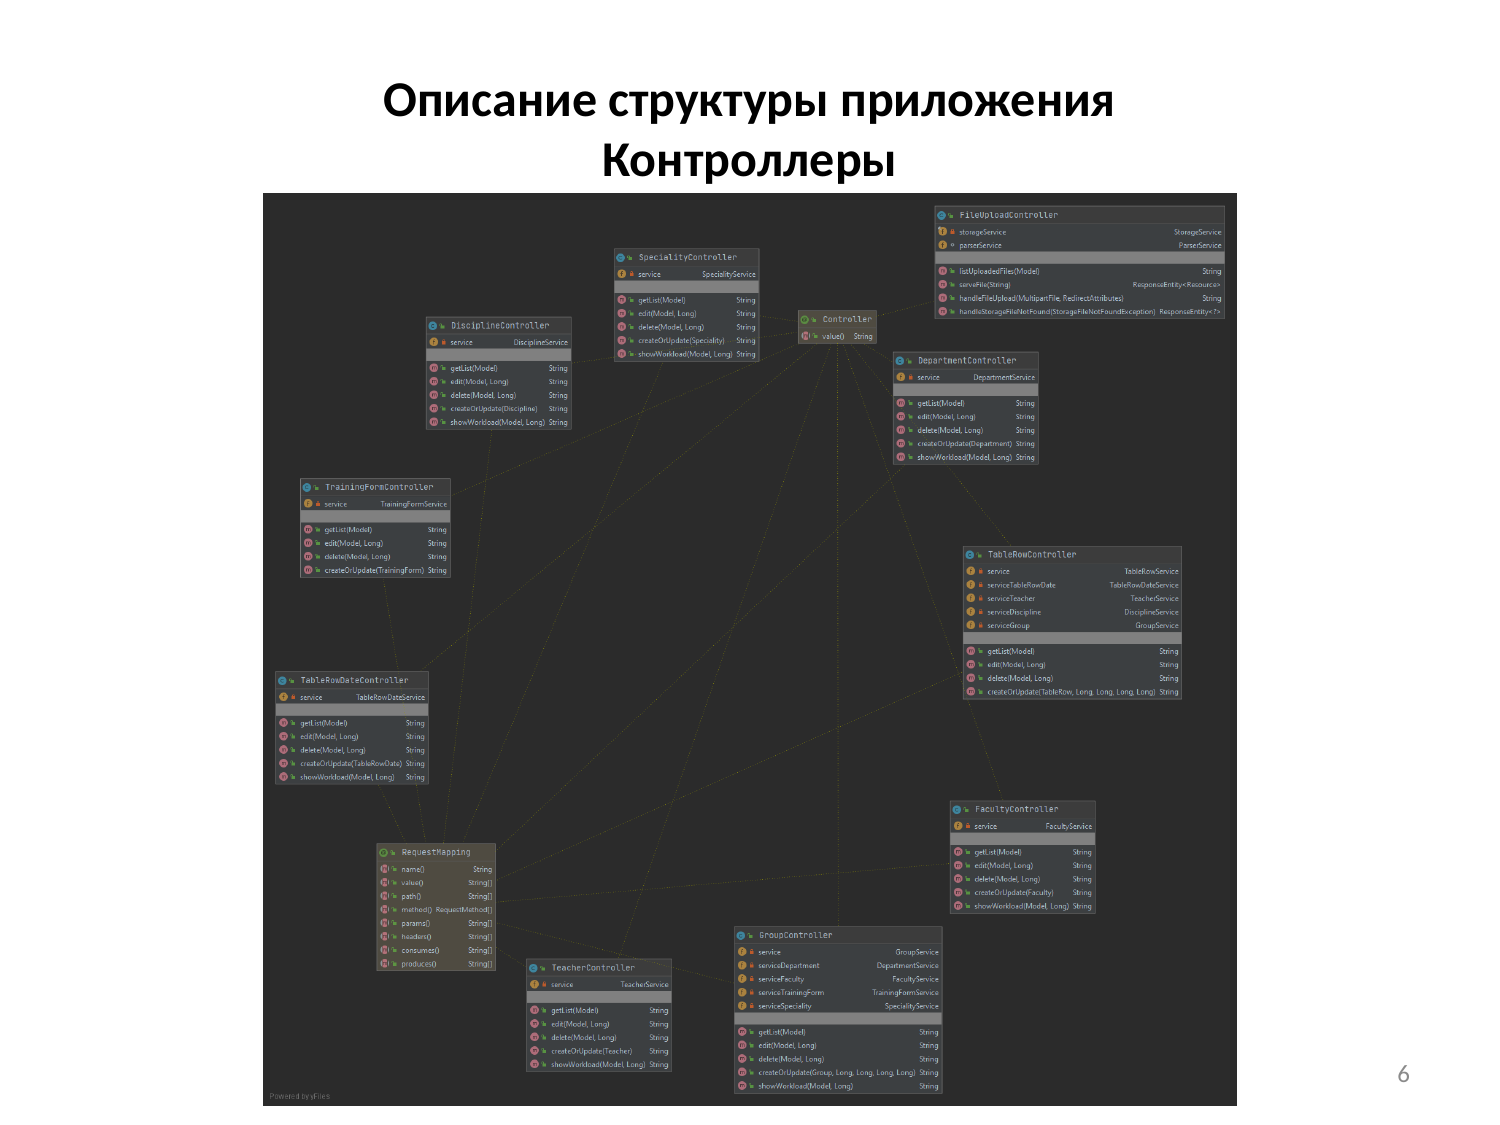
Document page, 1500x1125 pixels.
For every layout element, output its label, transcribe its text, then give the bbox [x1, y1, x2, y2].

picture [263, 193, 1237, 1107]
title Описание структуры приложения Контроллеры [75, 45, 1425, 209]
slide_number 6 [1241, 1042, 1425, 1103]
